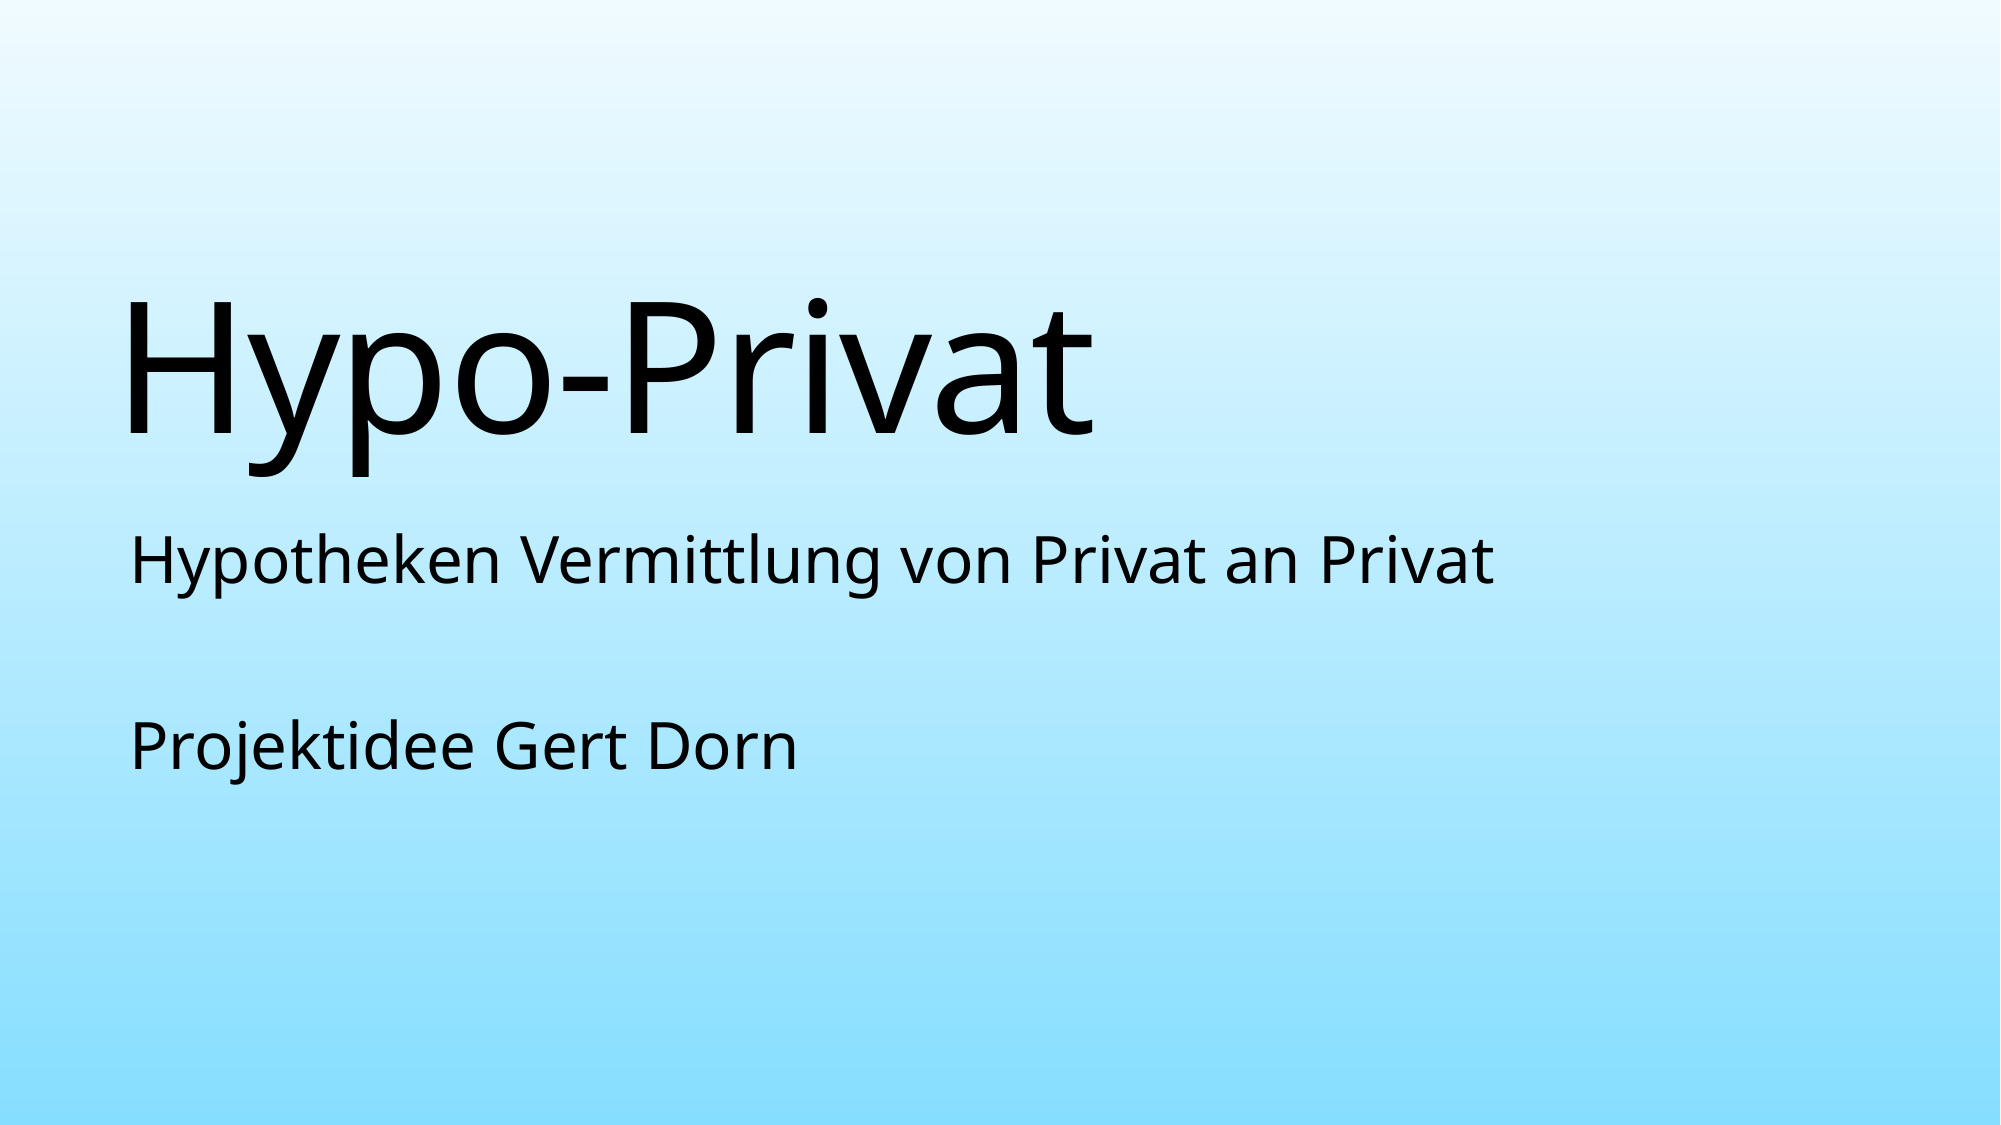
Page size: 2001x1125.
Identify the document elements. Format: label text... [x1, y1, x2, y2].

subtitle Hypotheken Vermittlung von Privat an Privat Projektidee Gert Dorn [114, 522, 1629, 793]
title Hypo-Privat [98, 126, 1868, 476]
